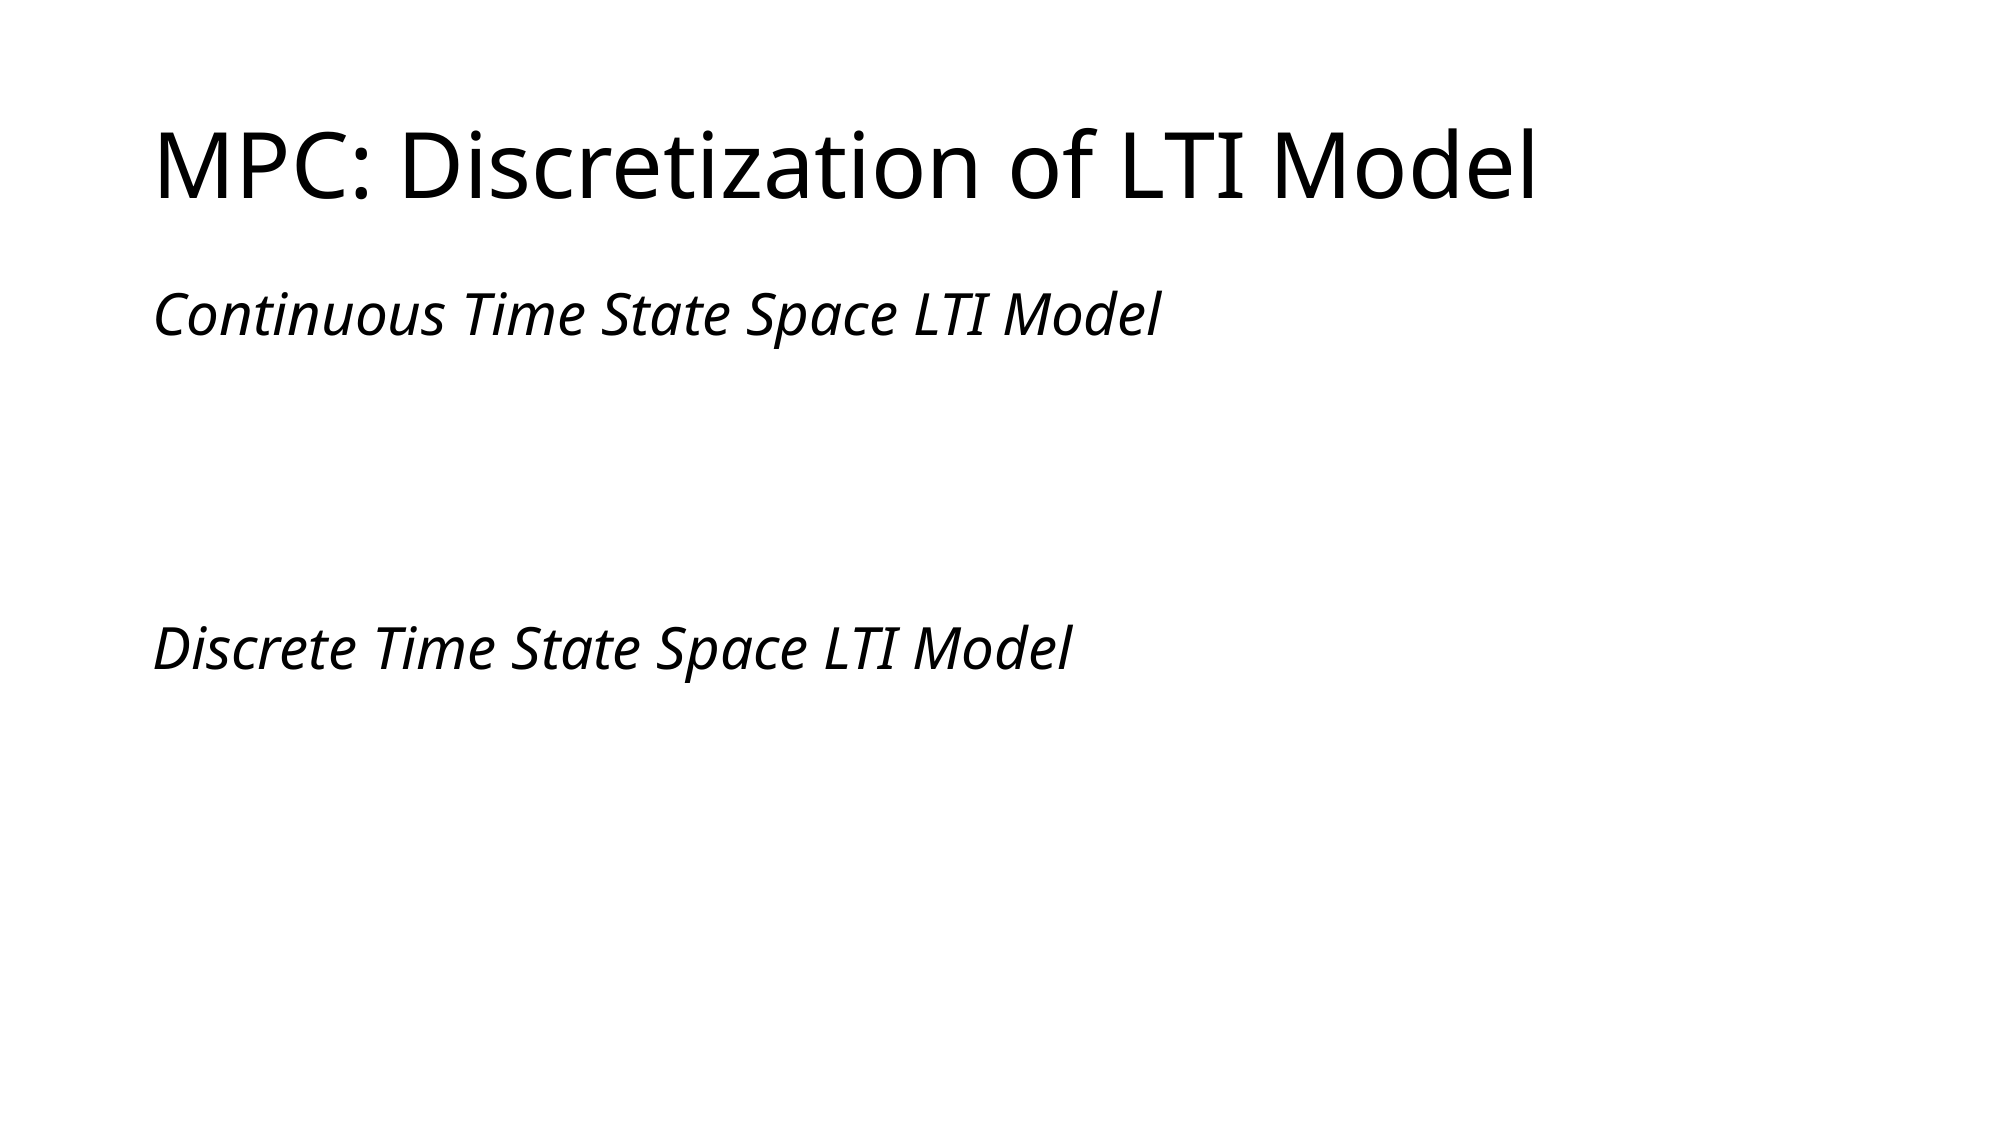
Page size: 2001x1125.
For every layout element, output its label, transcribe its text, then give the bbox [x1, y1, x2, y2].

title MPC: Discretization of LTI Model [137, 59, 1863, 278]
